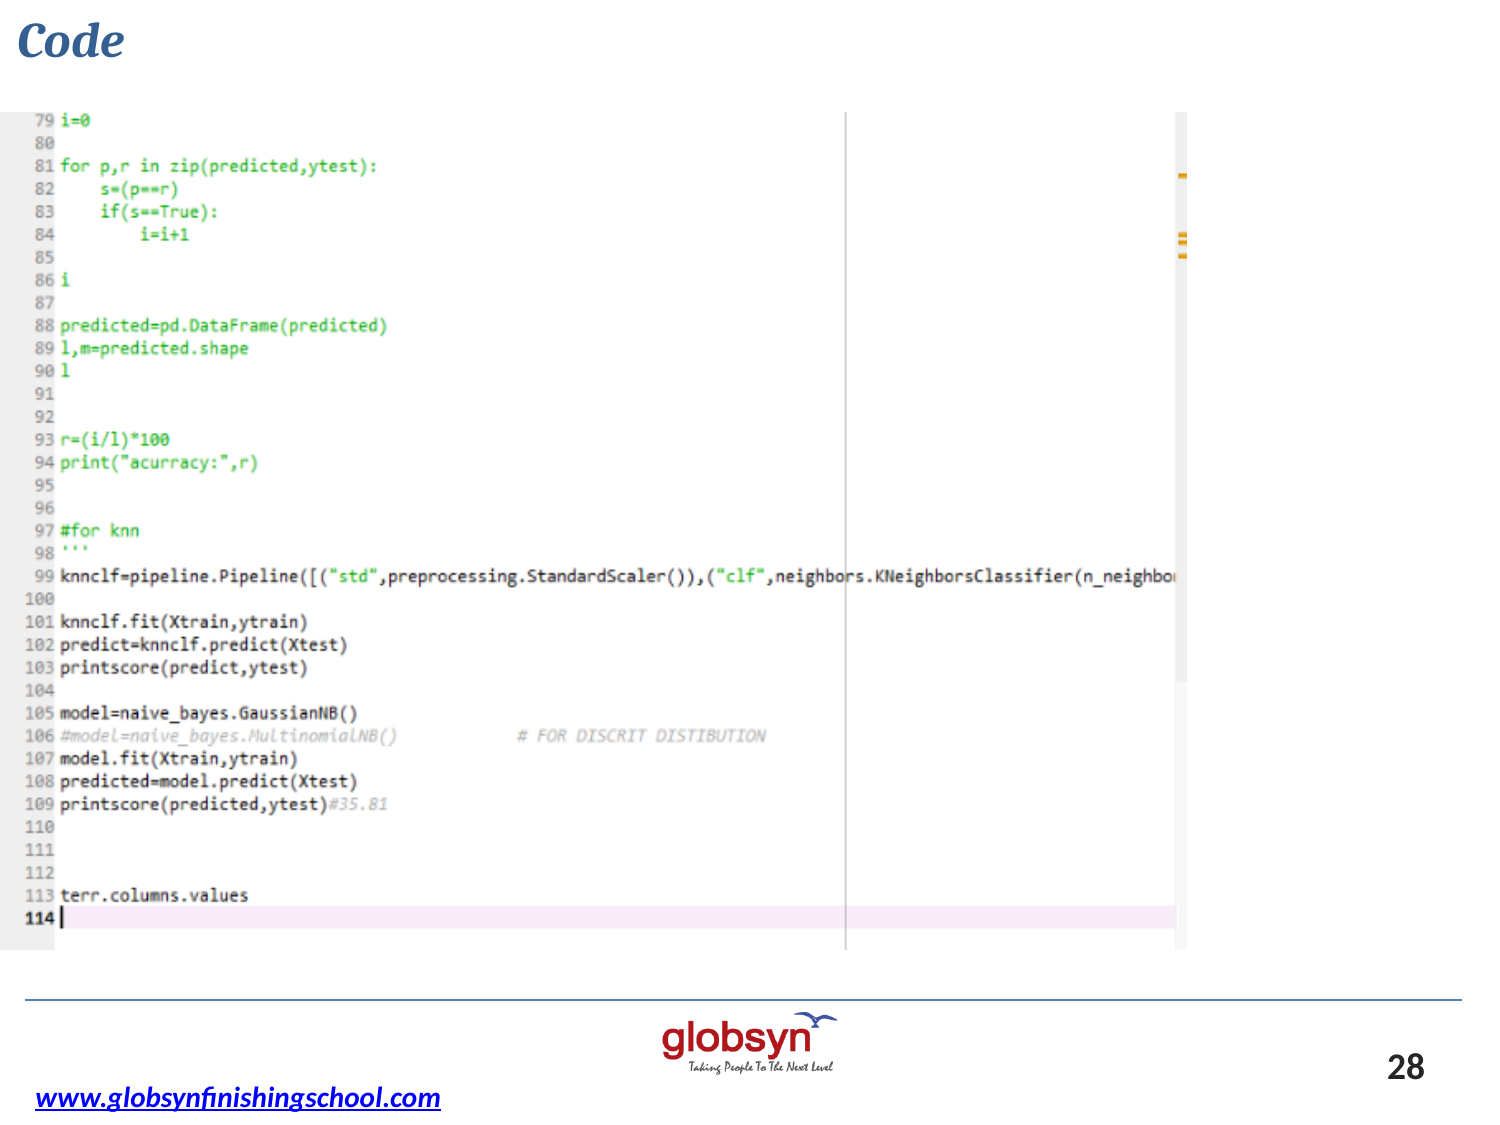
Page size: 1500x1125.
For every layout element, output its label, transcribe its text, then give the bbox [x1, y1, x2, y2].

picture [0, 112, 1188, 951]
slide_number 28 [1074, 1042, 1425, 1103]
footer www.globsynfinishingschool.com [0, 1065, 475, 1125]
text_box Code [0, 0, 141, 76]
text_box [662, 1012, 838, 1075]
